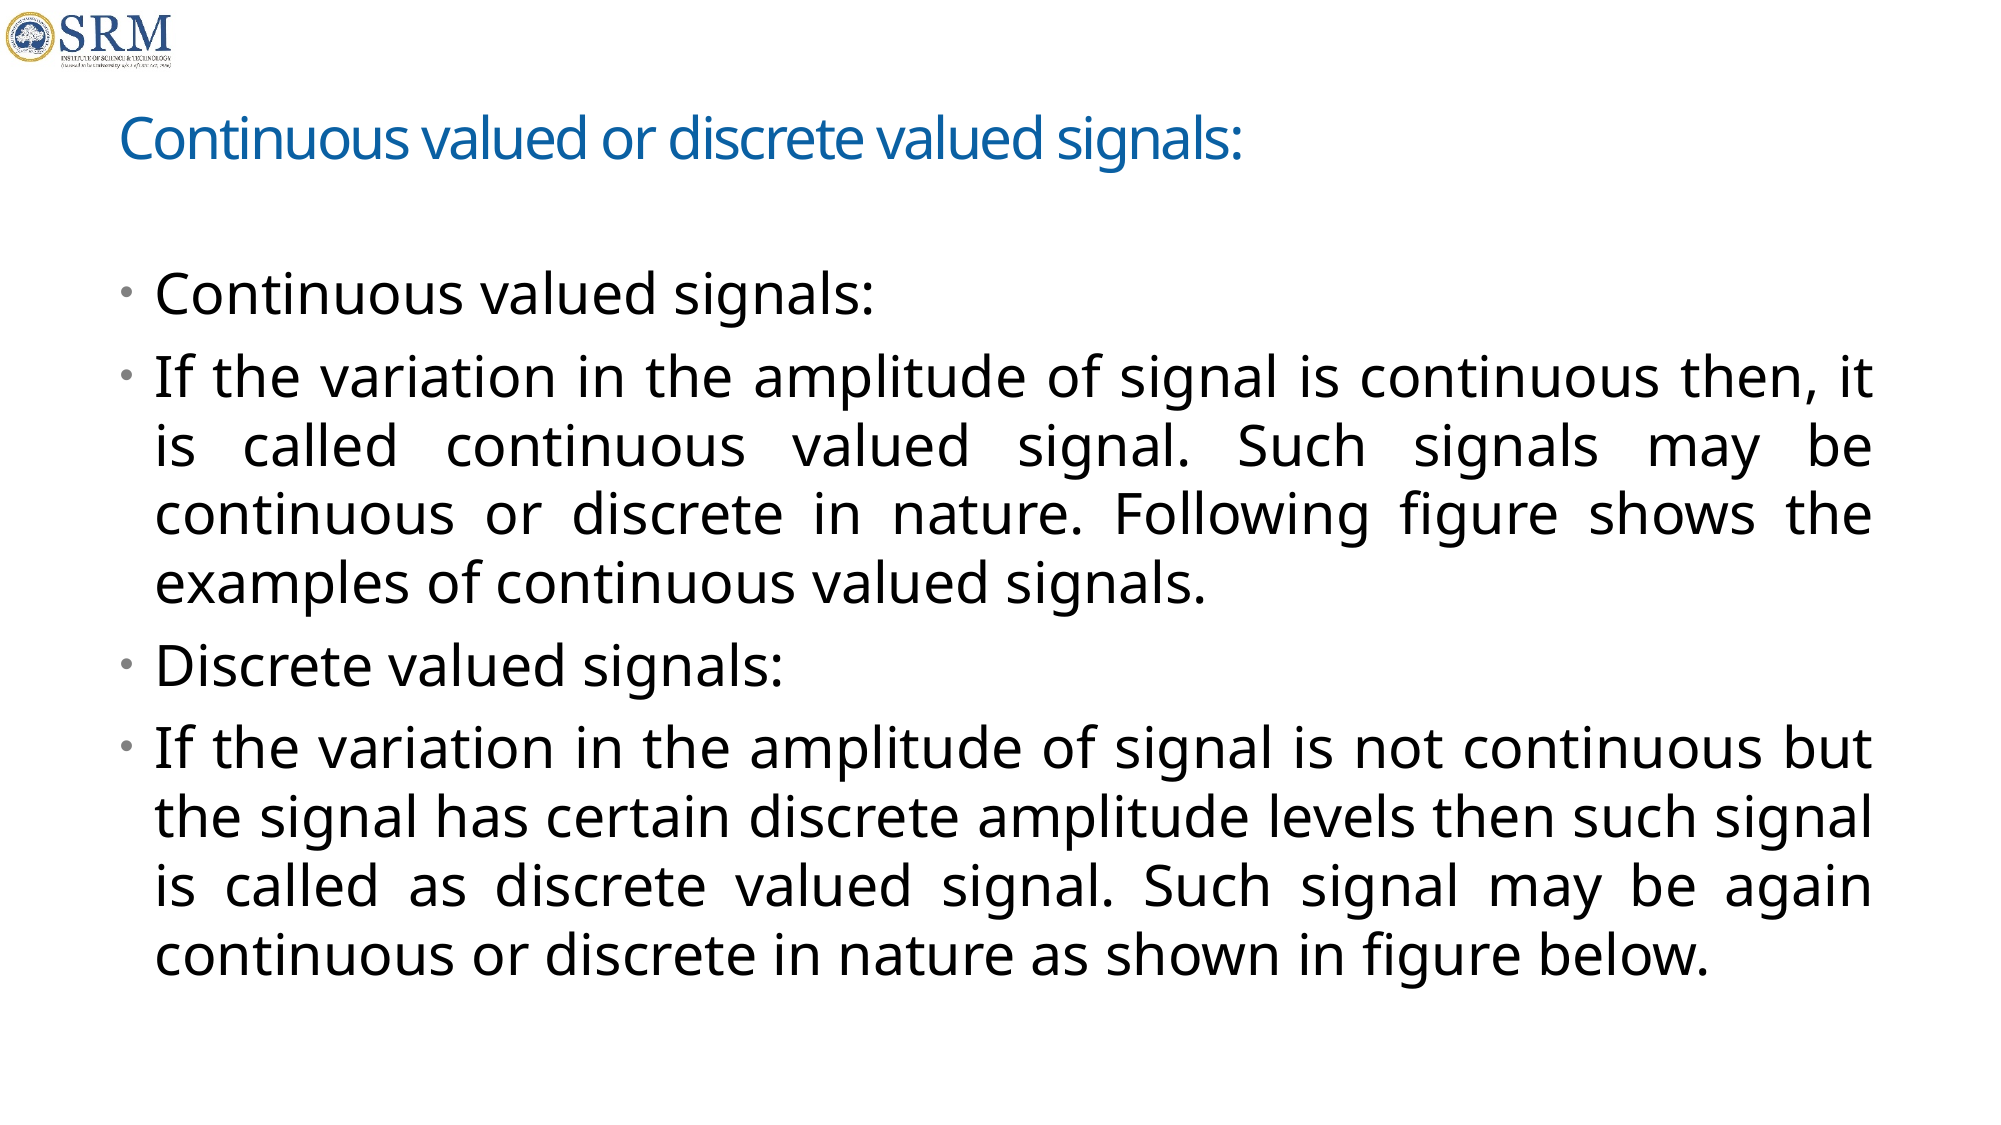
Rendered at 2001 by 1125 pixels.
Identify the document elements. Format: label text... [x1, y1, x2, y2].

title Continuous valued or discrete valued signals: [103, 91, 1891, 250]
list Continuous valued signals: If the variation in the amplitude of signal is continuous then, it is called continuous valued signal. Such signals may be continuous or discrete in nature. Following figure shows the examples of continuous valued signals. Discrete valued signals: If the variation in the amplitude of signal is not continuous but the signal has certain discrete amplitude levels then such signal is called as discrete valued signal. Such signal may be again continuous or discrete in nature as shown in figure below. [104, 249, 1891, 1013]
picture [0, 0, 177, 76]
